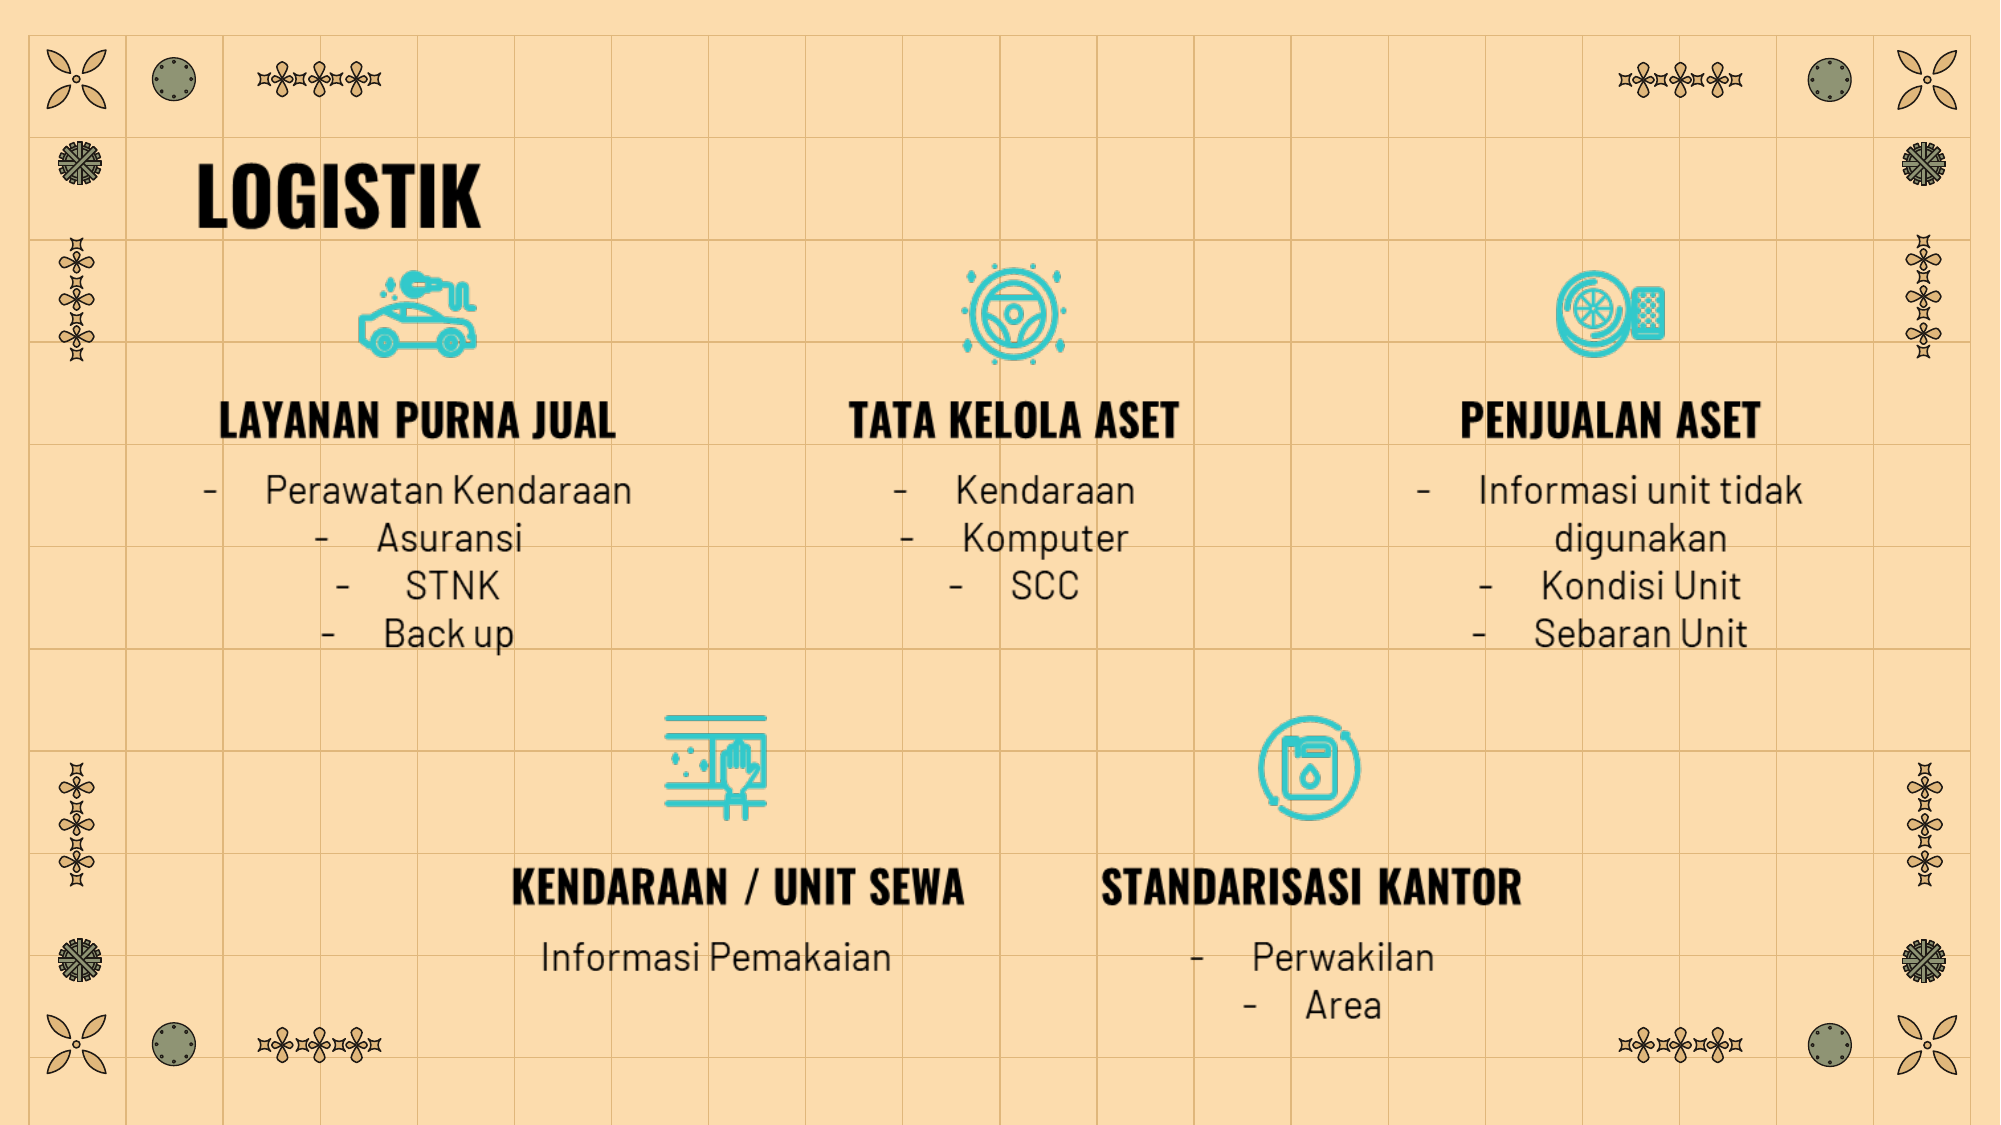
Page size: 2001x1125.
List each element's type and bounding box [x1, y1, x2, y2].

picture [147, 126, 1853, 1084]
